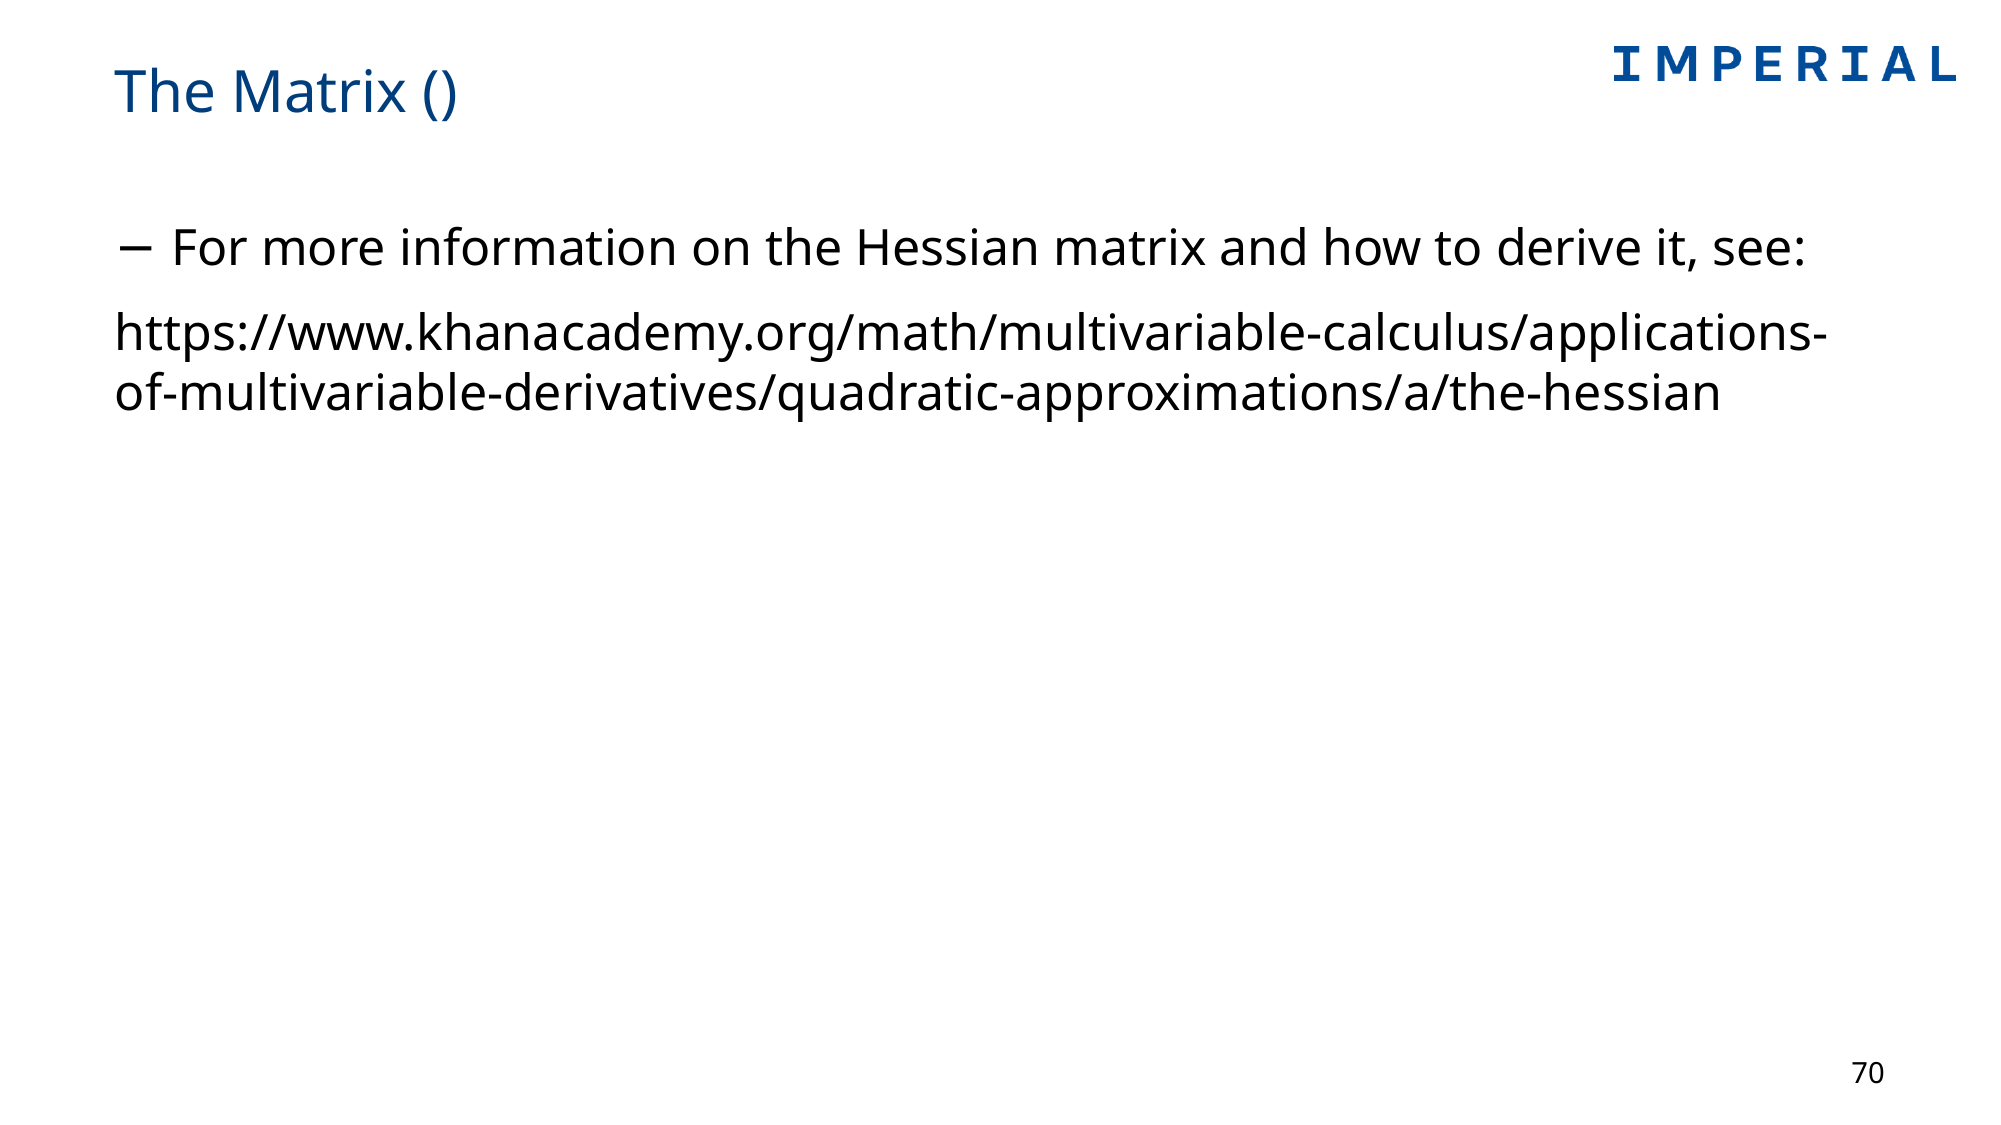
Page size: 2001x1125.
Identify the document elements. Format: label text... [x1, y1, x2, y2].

list For more information on the Hessian matrix and how to derive it, see: https://www.khanacademy.org/math/multivariable-calculus/applications-of-multivariable-derivatives/quadratic-approximations/a/the-hessian [99, 208, 1900, 1024]
slide_number 70 [1433, 1046, 1901, 1103]
picture [1614, 46, 1956, 81]
